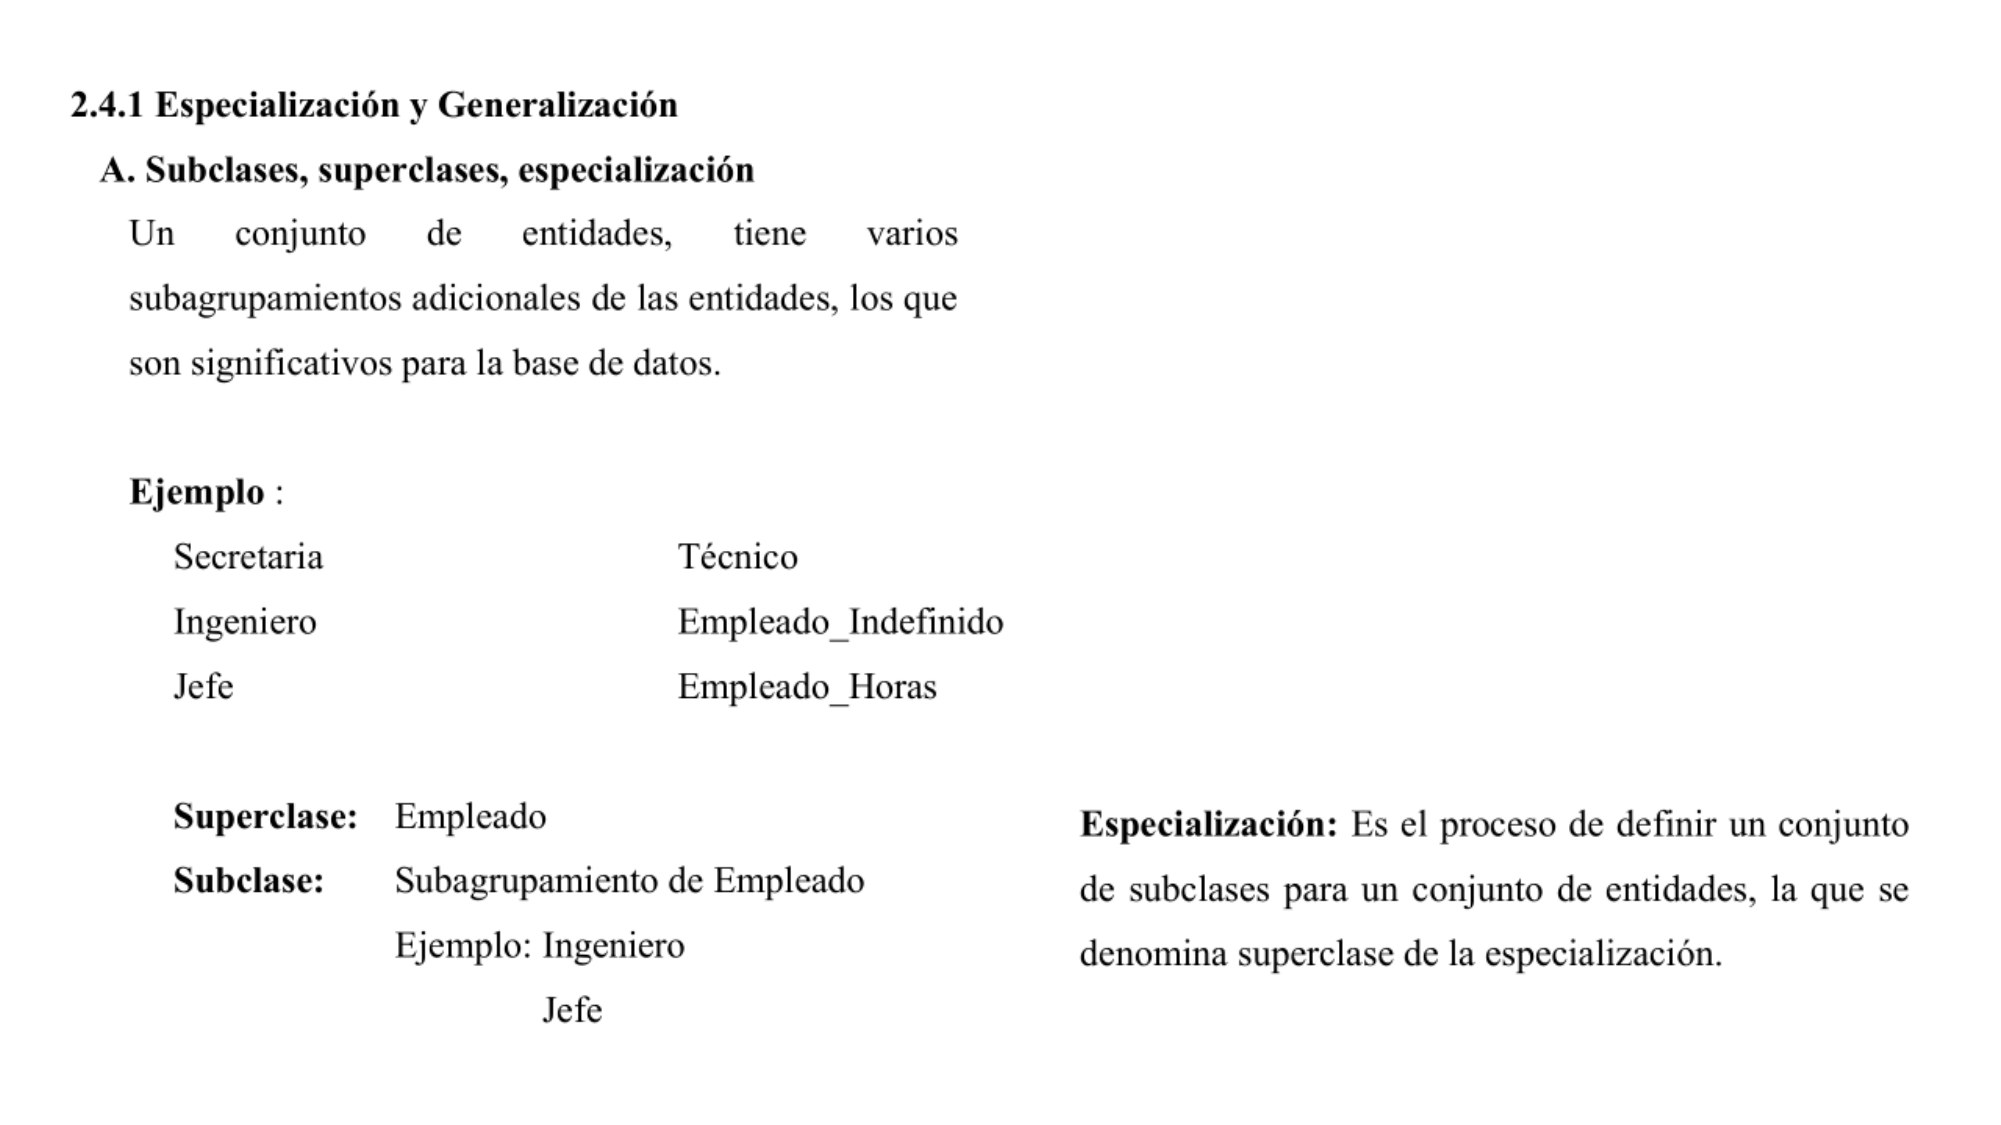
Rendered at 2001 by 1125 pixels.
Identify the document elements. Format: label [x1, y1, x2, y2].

picture [33, 59, 1967, 1066]
